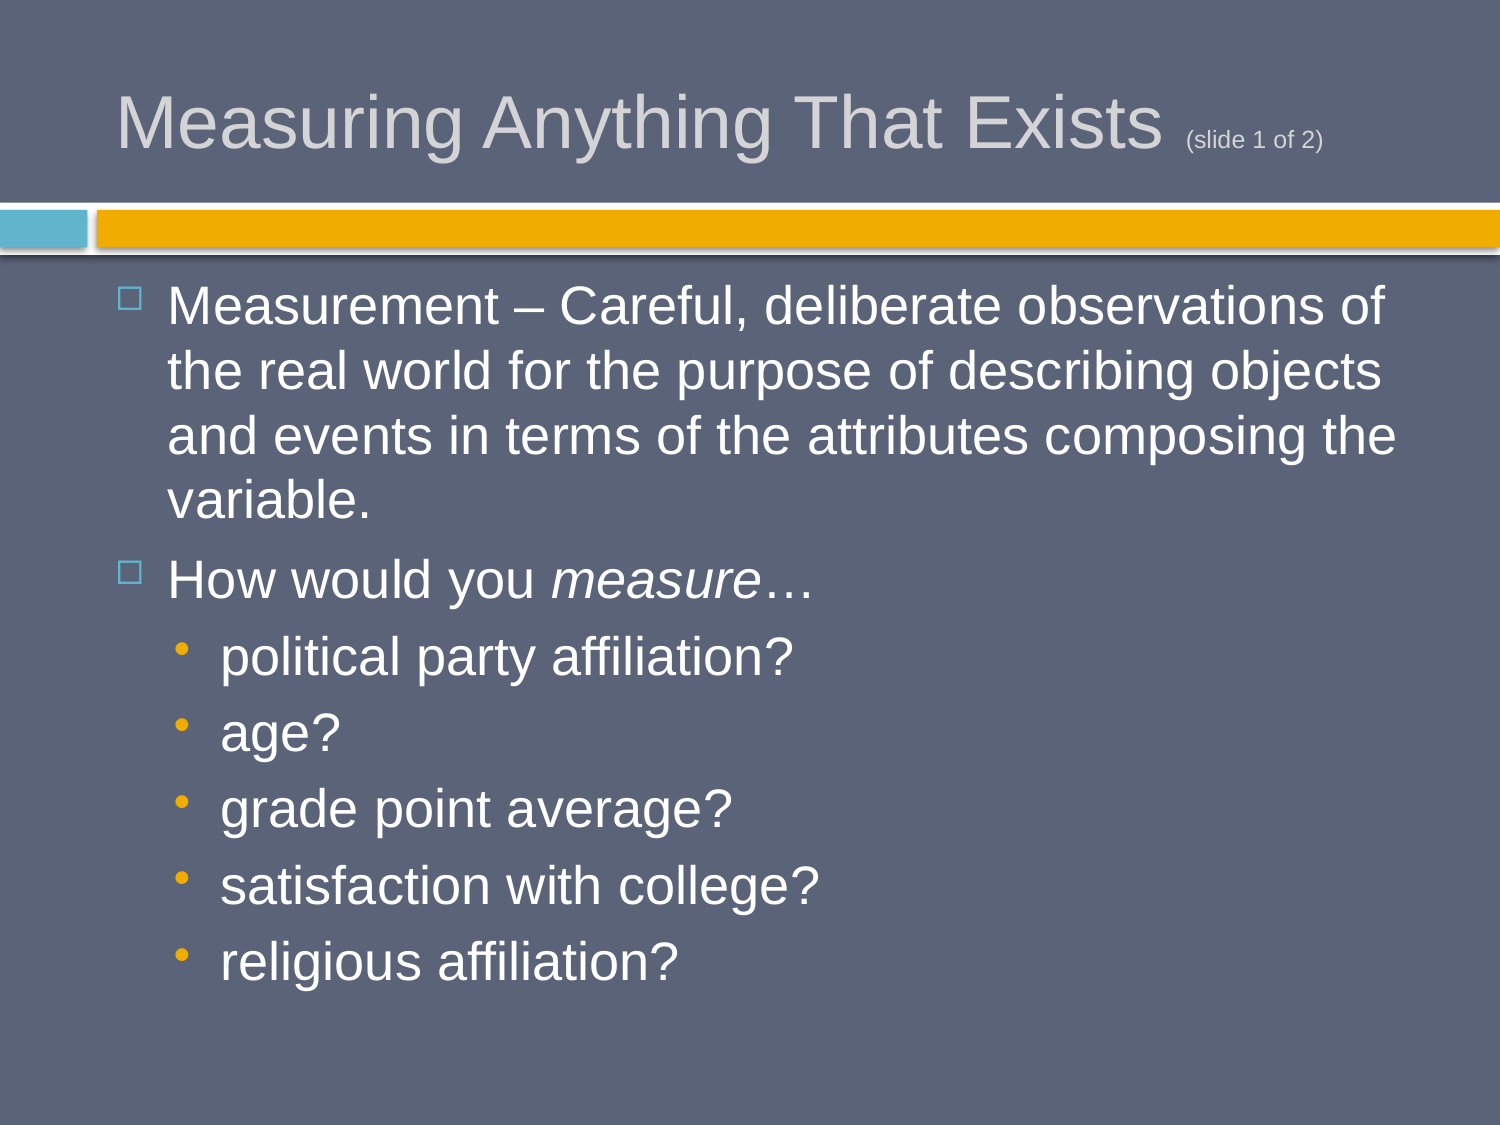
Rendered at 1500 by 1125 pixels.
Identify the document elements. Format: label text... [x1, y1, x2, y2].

title Measuring Anything That Exists (slide 1 of 2) [100, 37, 1439, 201]
list Measurement – Careful, deliberate observations of the real world for the purpose of describing objects and events in terms of the attributes composing the variable. How would you measure… political party affiliation? age? grade point average? satisfaction with college? religious affiliation? [100, 262, 1439, 1001]
